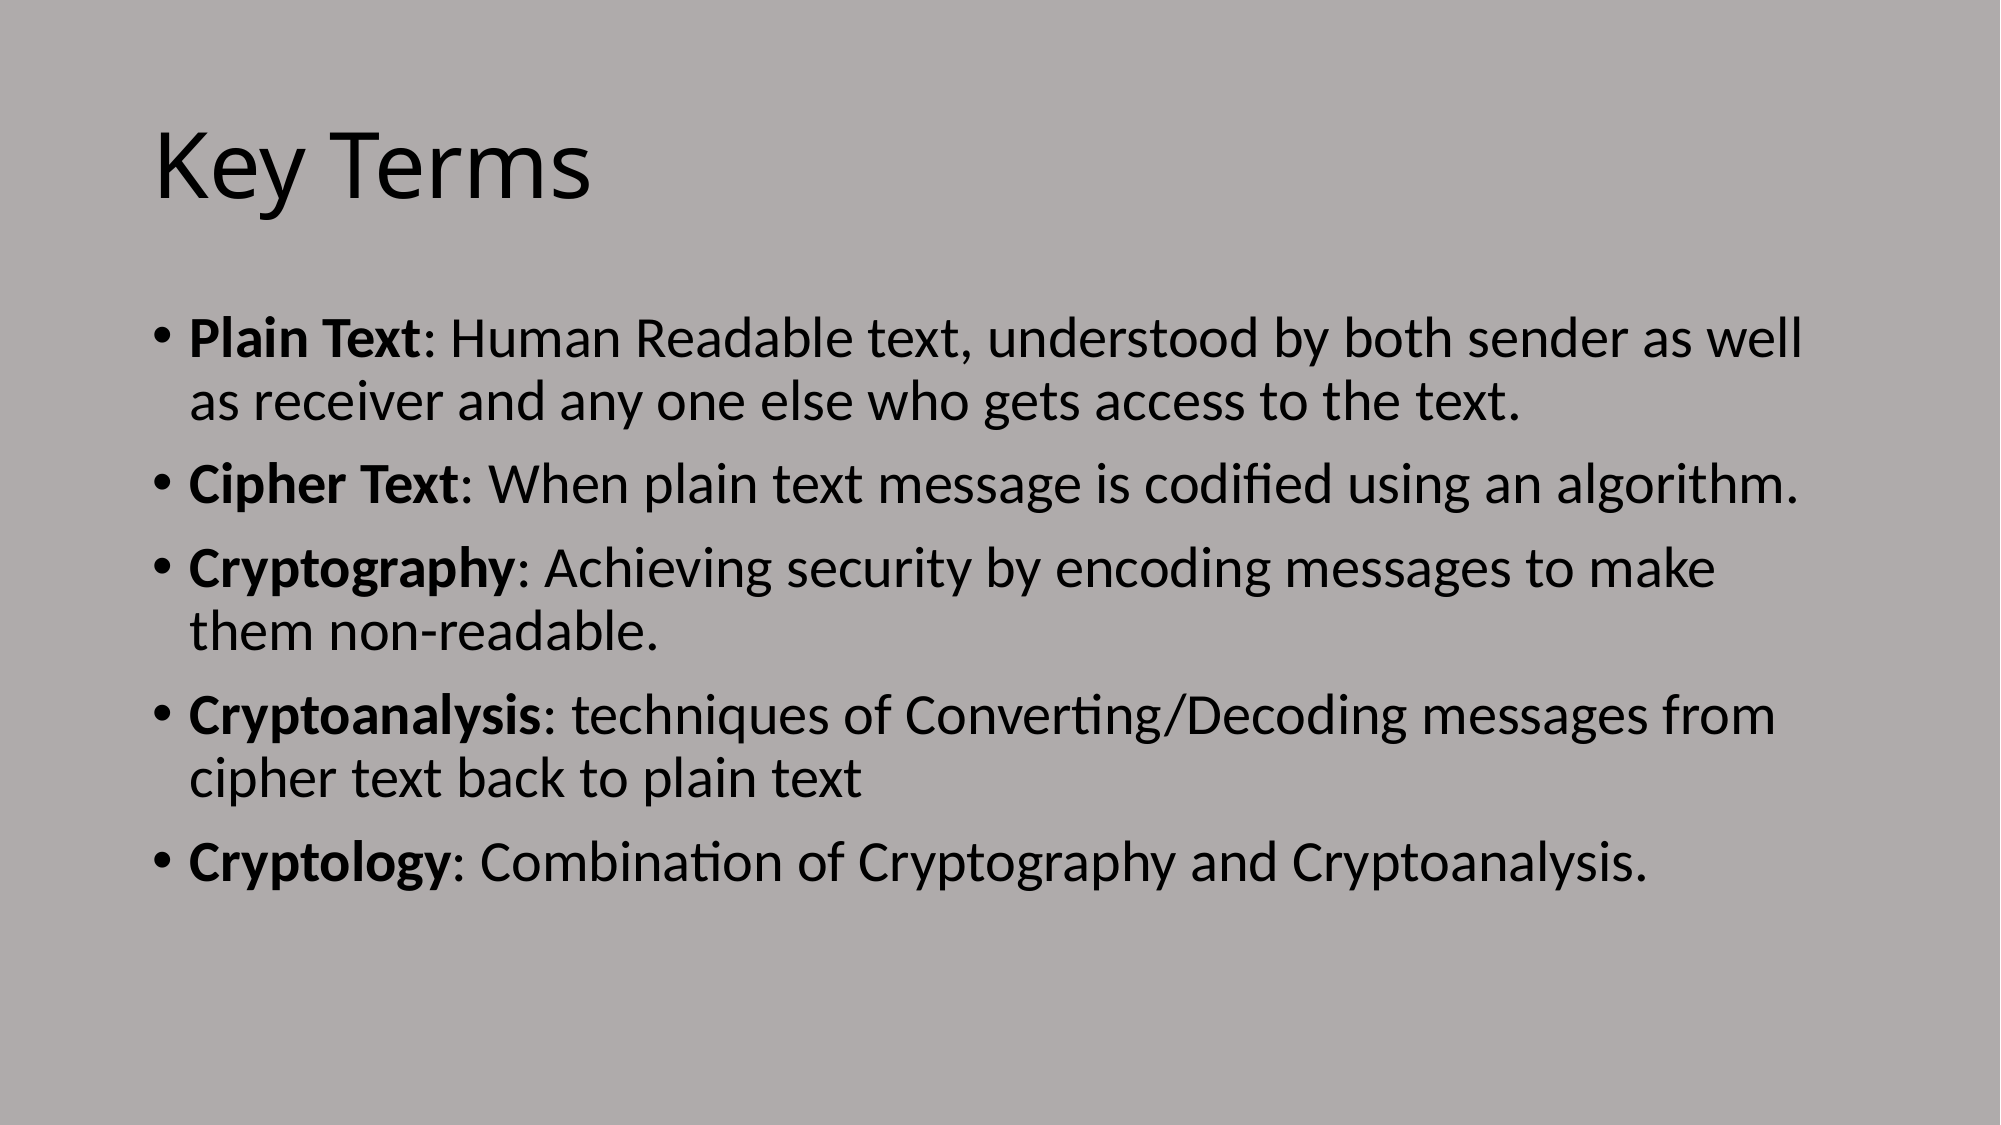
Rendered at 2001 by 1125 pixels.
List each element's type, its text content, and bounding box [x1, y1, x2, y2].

title Key Terms [137, 59, 1863, 278]
list Plain Text: Human Readable text, understood by both sender as well as receiver and any one else who gets access to the text. Cipher Text: When plain text message is codified using an algorithm. Cryptography: Achieving security by encoding messages to make them non-readable. Cryptoanalysis: techniques of Converting/Decoding messages from cipher text back to plain text Cryptology: Combination of Cryptography and Cryptoanalysis. [137, 299, 1863, 1014]
